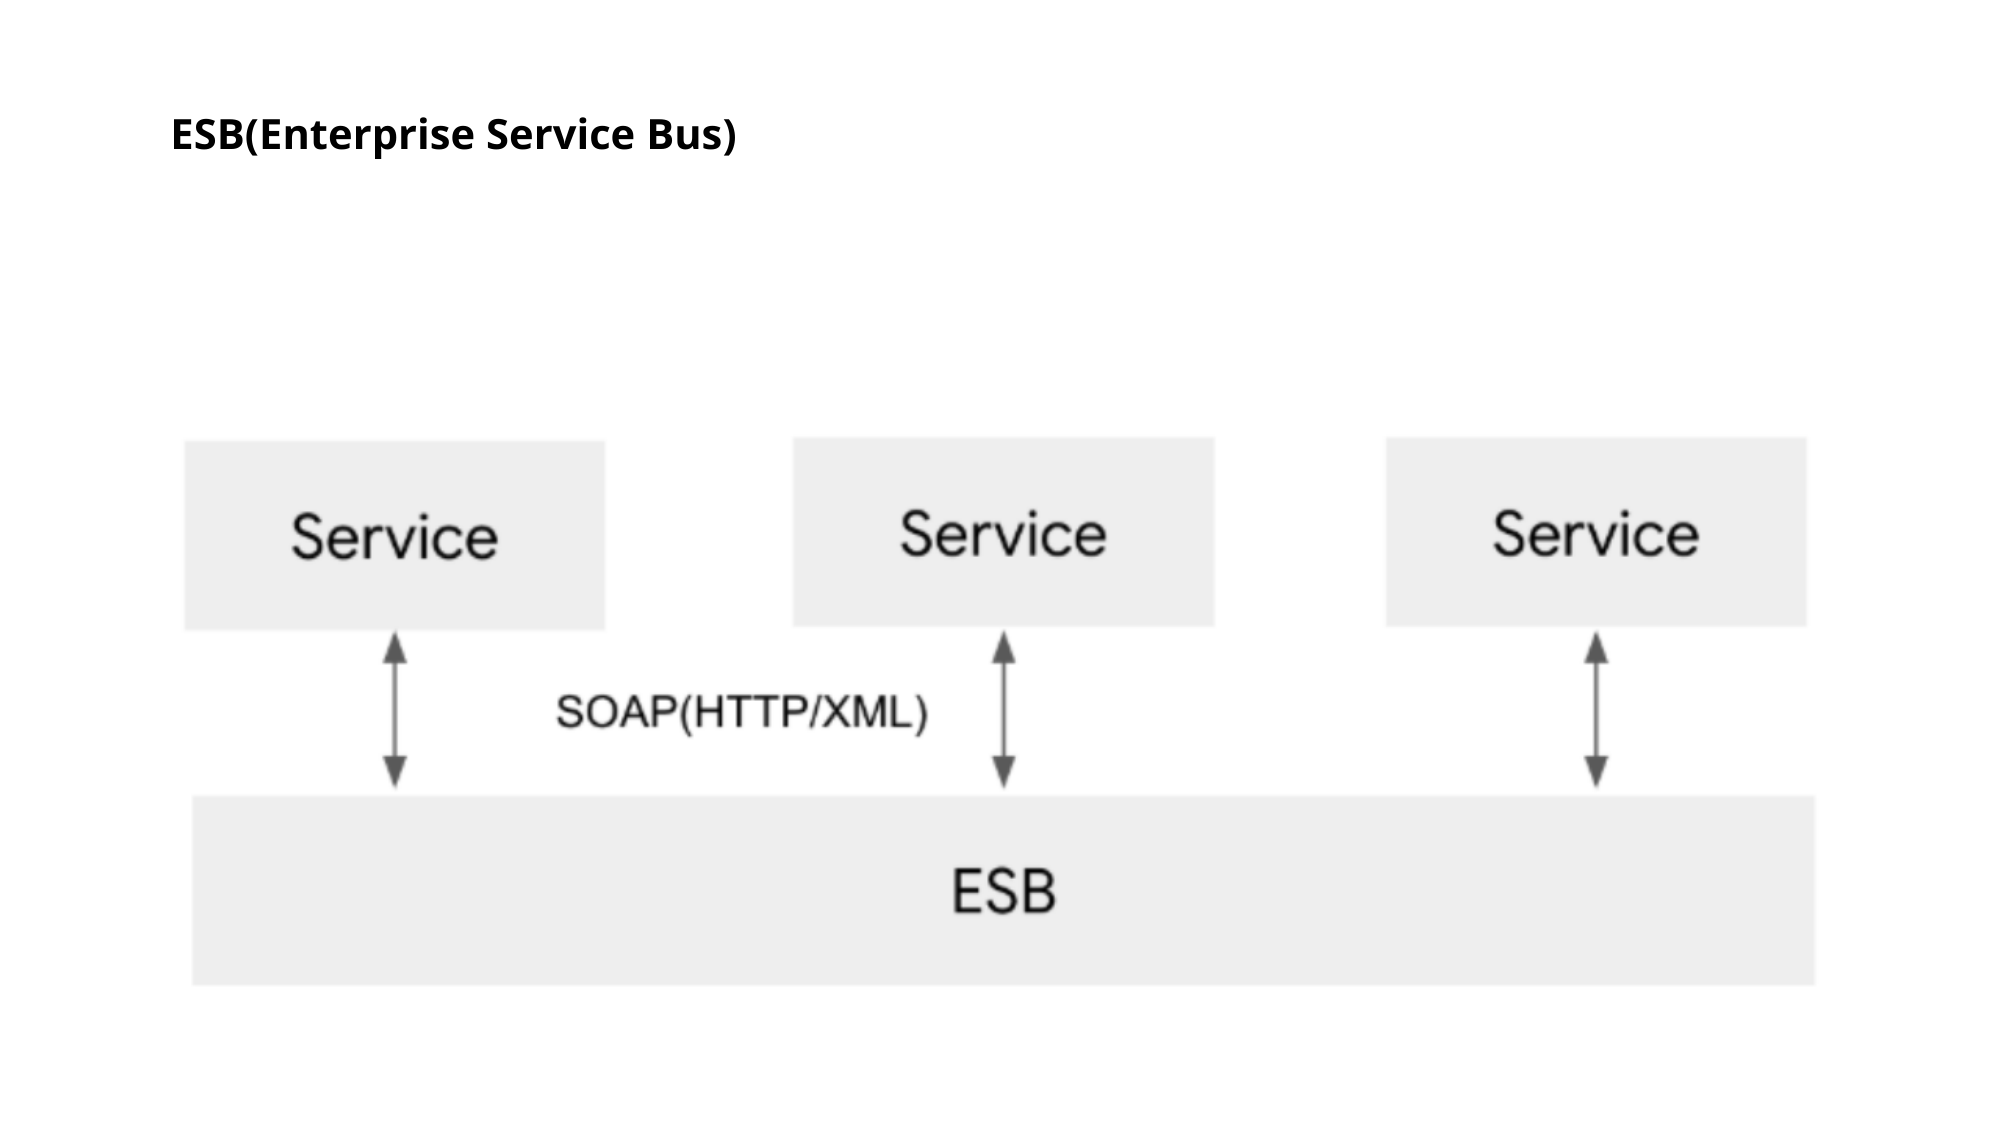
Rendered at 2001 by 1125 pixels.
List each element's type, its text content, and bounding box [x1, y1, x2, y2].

picture [140, 420, 1823, 1005]
text_box ESB(Enterprise Service Bus) [155, 100, 799, 166]
